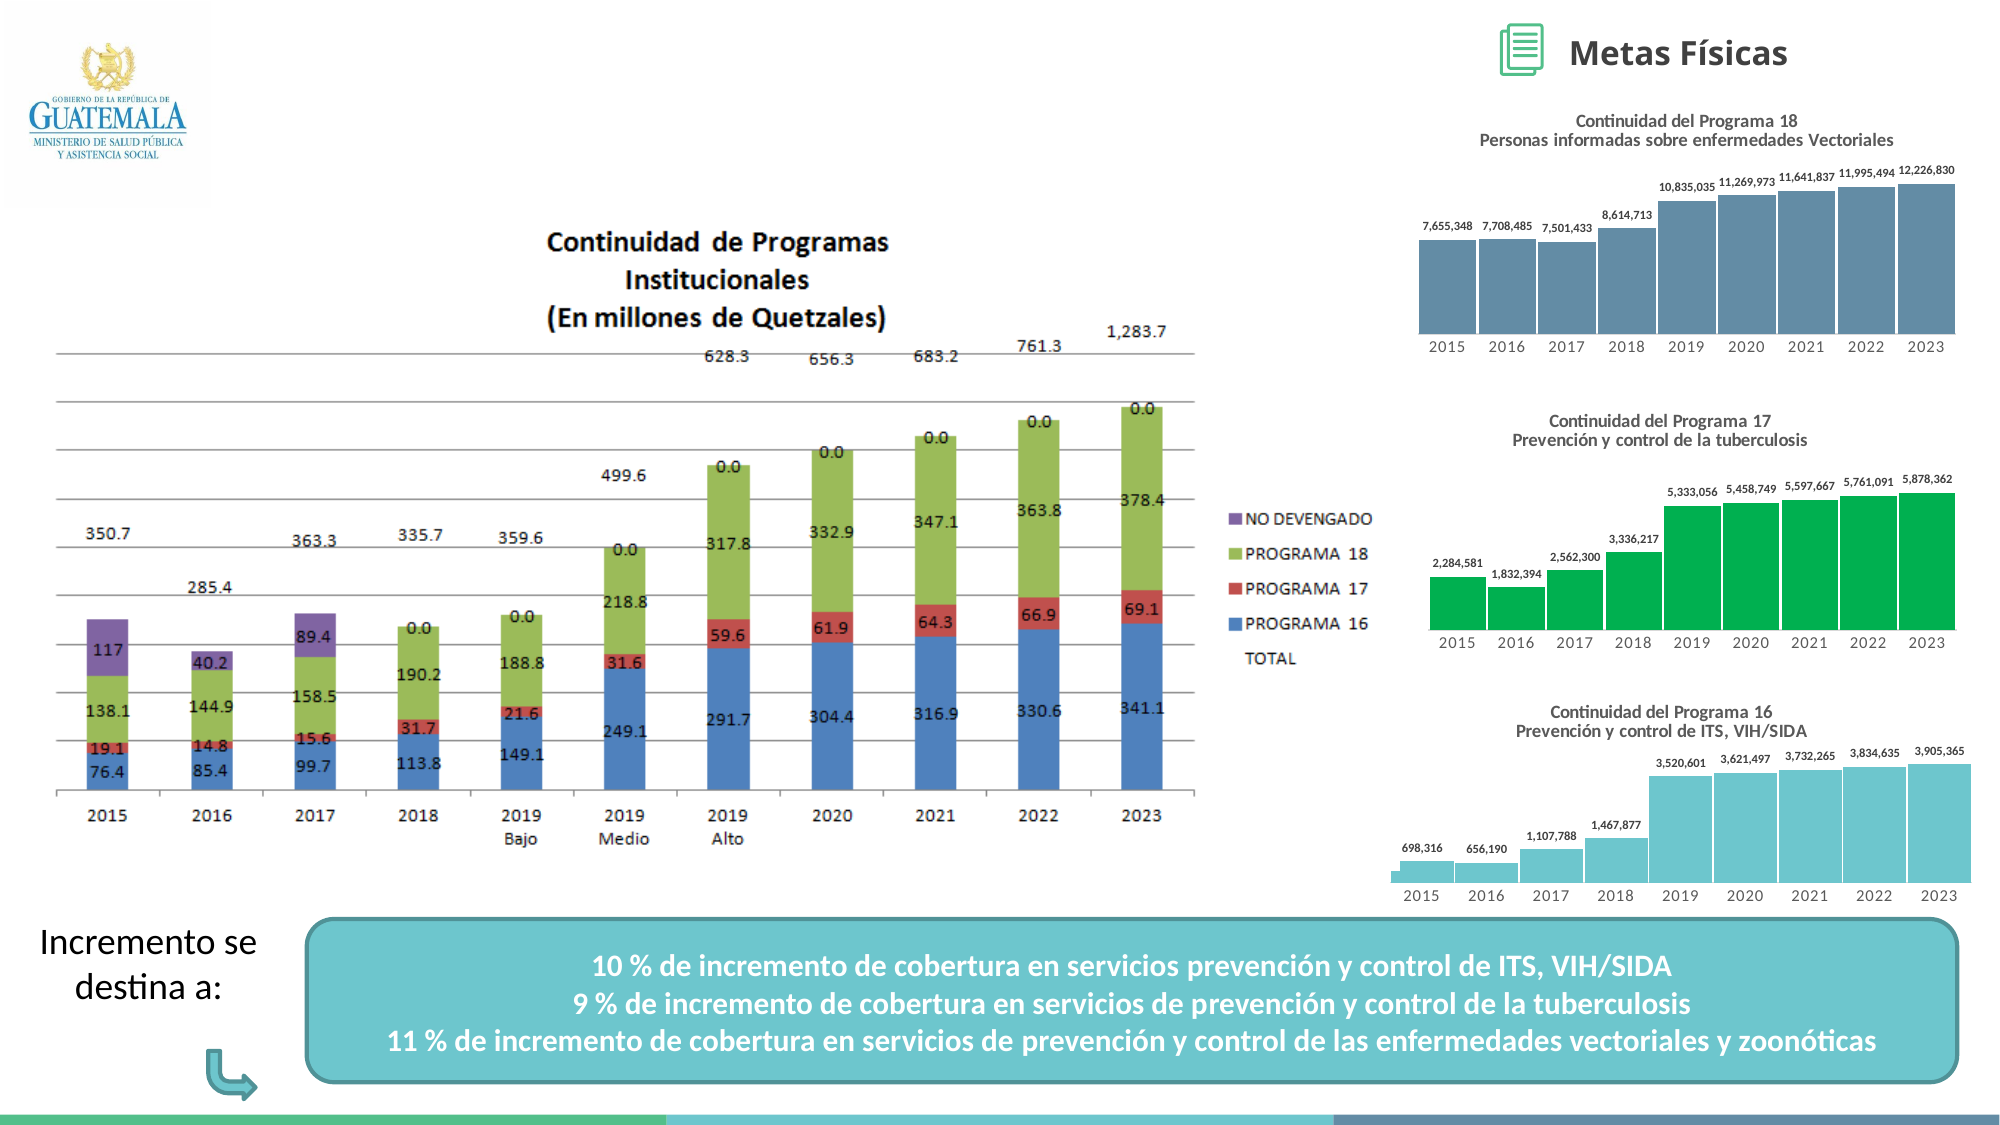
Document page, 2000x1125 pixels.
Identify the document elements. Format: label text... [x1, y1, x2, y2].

chart [1417, 399, 1968, 659]
text_box Incremento se destina a: [0, 909, 307, 1015]
chart [1406, 94, 1968, 363]
text_box [206, 1048, 258, 1102]
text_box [1499, 23, 1923, 77]
text_box 10 % de incremento de cobertura en servicios prevención y control de ITS, VIH/SIDA 9 % de incremento de cobertura en servicios de prevención y control de la tuberculosis 11 % de incremento de cobertura en servicios de prevención y control de las enfermedades vectoriales y zoonóticas [304, 916, 1960, 1085]
chart [1377, 680, 1985, 911]
picture [4, 1, 1400, 872]
